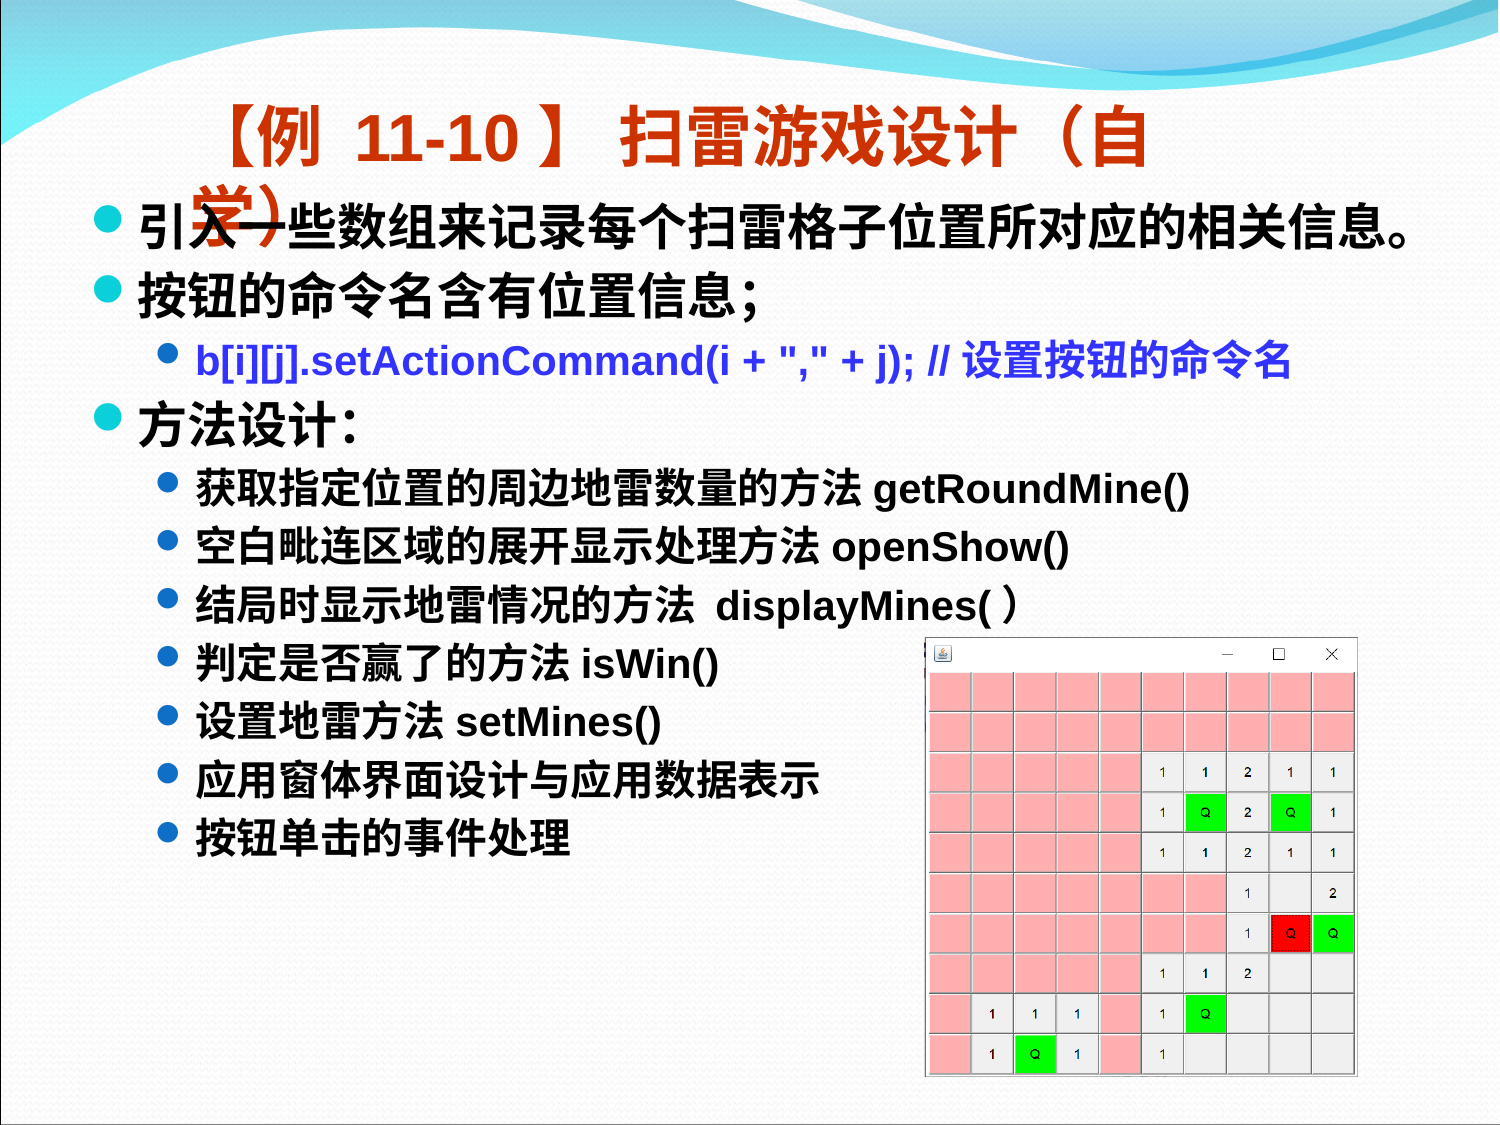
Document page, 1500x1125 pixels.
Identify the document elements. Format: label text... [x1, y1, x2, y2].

text_box 【例 11-10】 扫雷游戏设计（自学） [174, 87, 1238, 172]
picture [0, 0, 1500, 1125]
list 引入一些数组来记录每个扫雷格子位置所对应的相关信息。 按钮的命令名含有位置信息； b[i][j].setActionCommand(i + "," + j); //设置按钮的命令名 方法设计： 获取指定位置的周边地雷数量的方法getRoundMine() 空白毗连区域的展开显示处理方法openShow() 结局时显示地雷情况的方法 displayMines(） 判定是否赢了的方法isWin() 设置地雷方法setMines() 应用窗体界面设计与应用数据表示 按钮单击的事件处理 [75, 187, 1425, 908]
